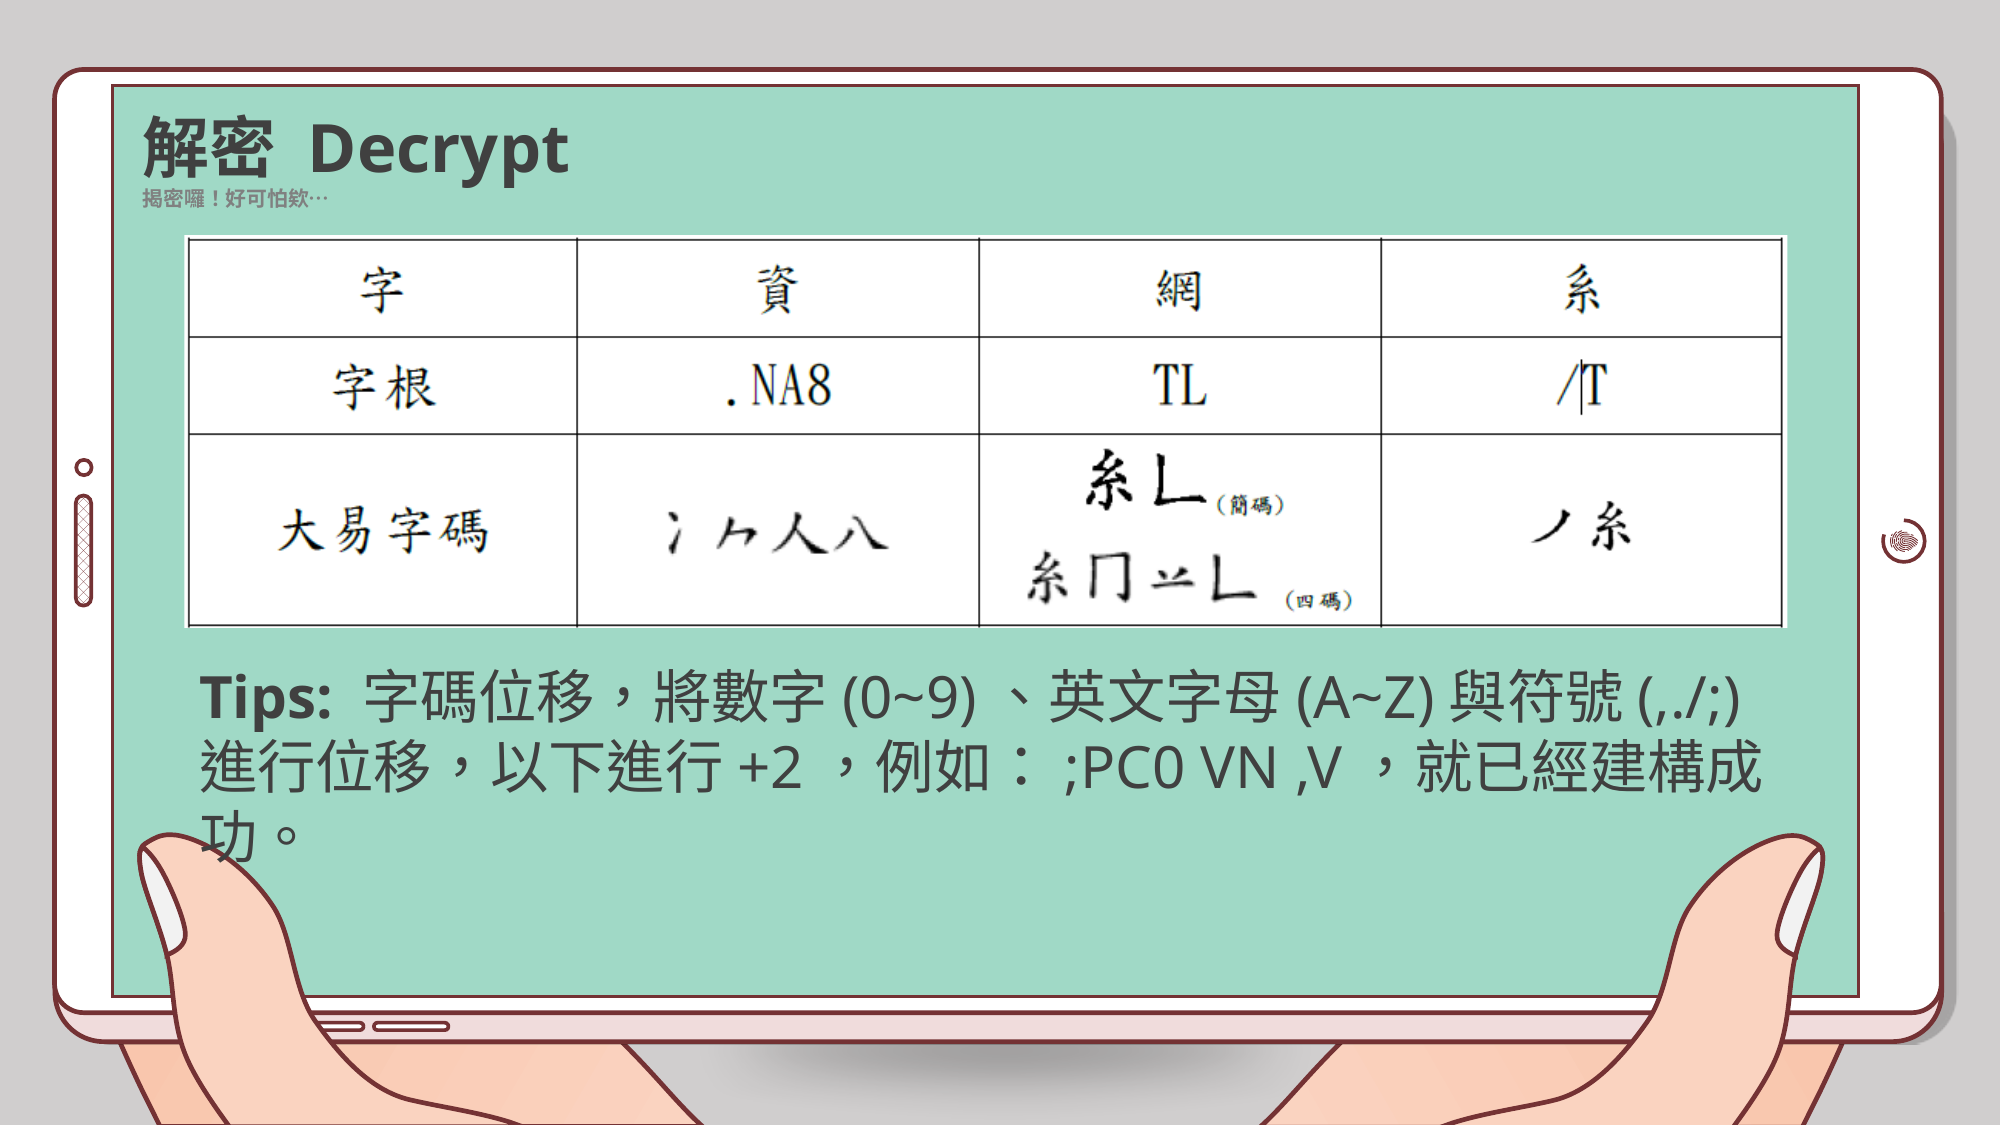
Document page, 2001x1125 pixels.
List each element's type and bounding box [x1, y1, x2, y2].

text_box [54, 69, 1942, 1125]
picture [184, 235, 1788, 628]
